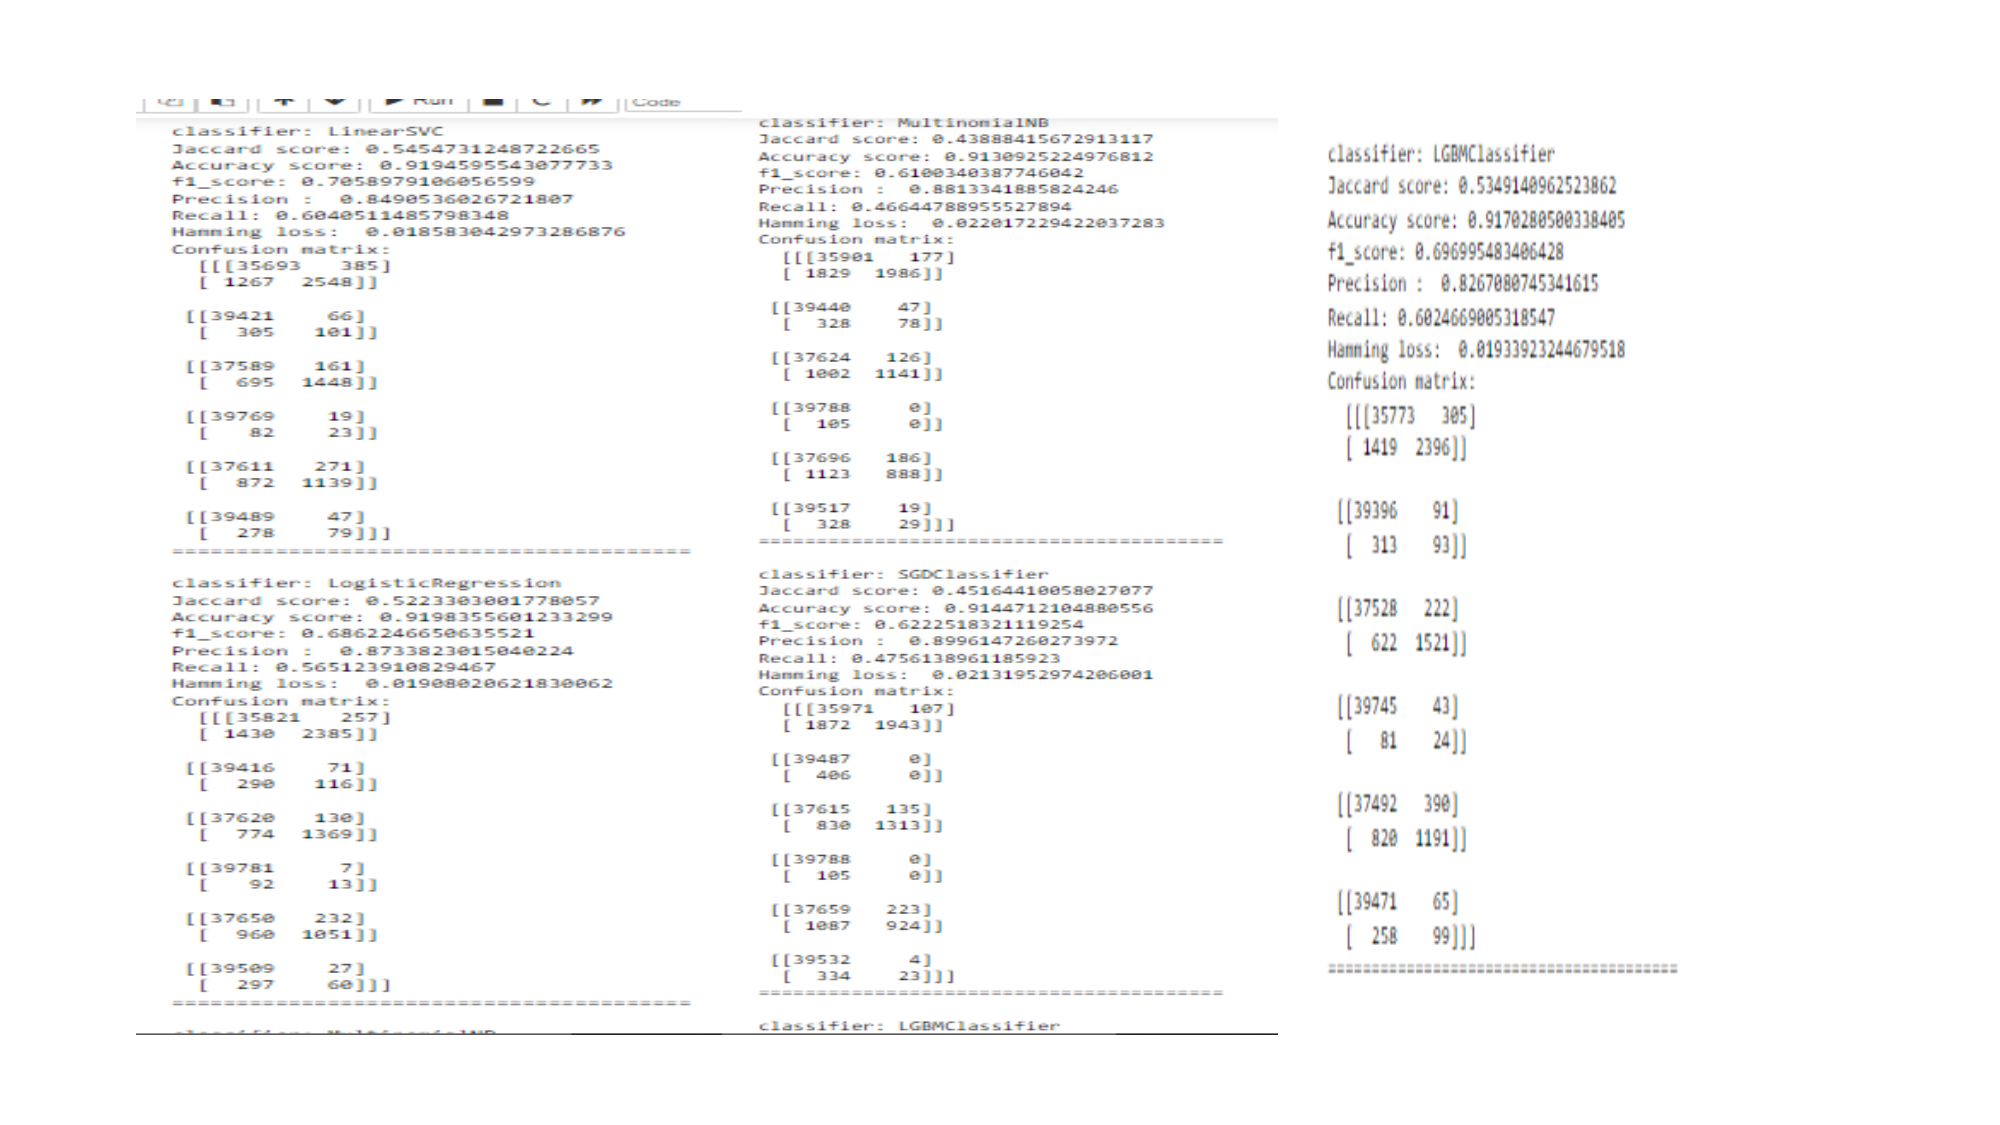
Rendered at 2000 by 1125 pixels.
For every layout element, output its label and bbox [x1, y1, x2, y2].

picture [136, 99, 1278, 1035]
picture [1314, 114, 1794, 1011]
